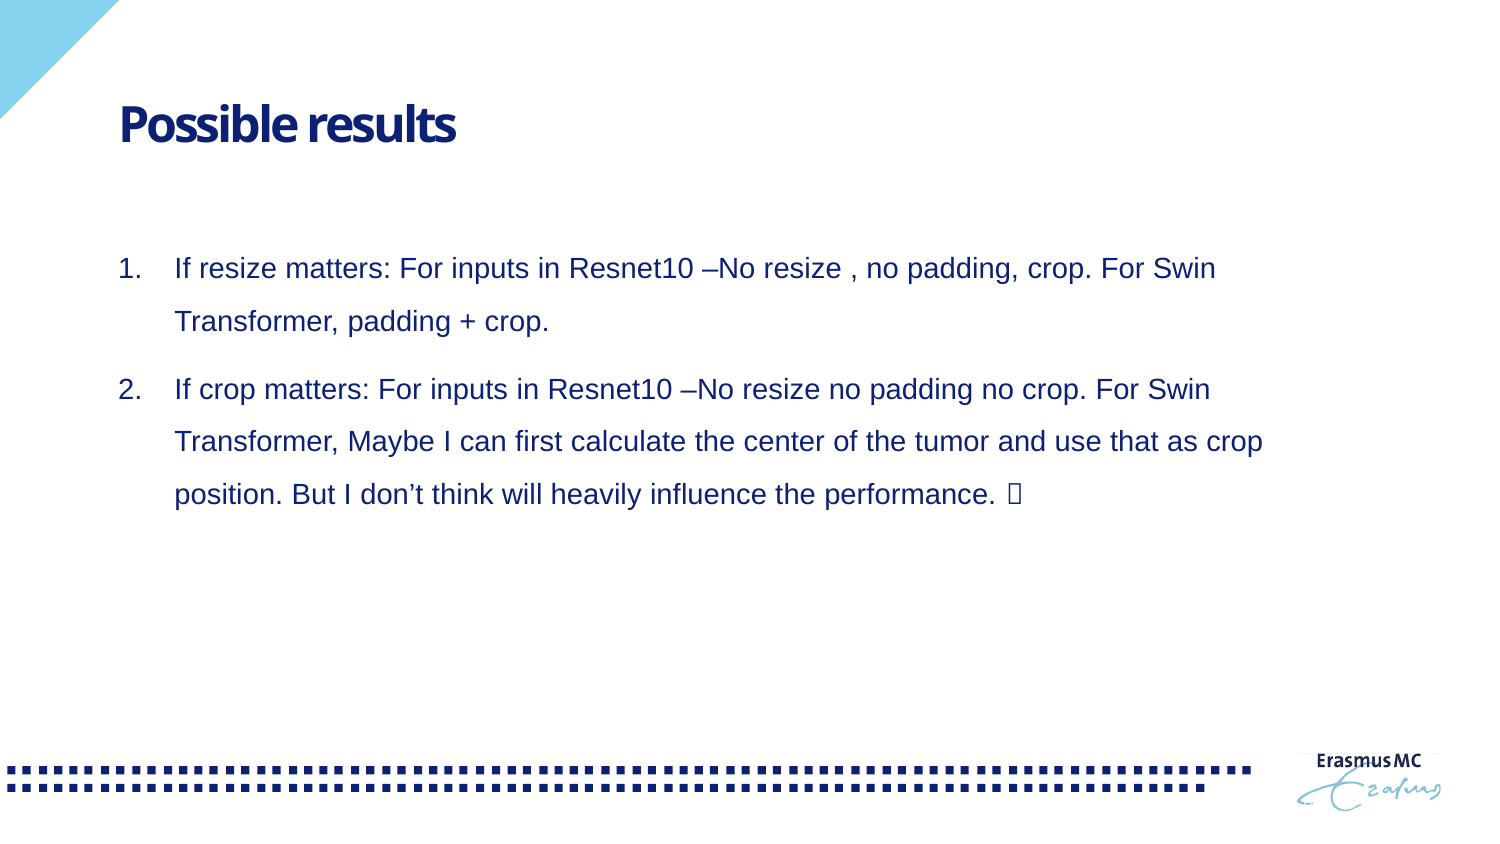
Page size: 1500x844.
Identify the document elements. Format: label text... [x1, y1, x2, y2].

title Possible results [103, 44, 1397, 208]
list If resize matters: For inputs in Resnet10 –No resize , no padding, crop. For Swin Transformer, padding + crop. If crop matters: For inputs in Resnet10 –No resize no padding no crop. For Swin Transformer, Maybe I can first calculate the center of the tumor and use that as crop position. But I don’t think will heavily influence the performance.  [103, 224, 1397, 760]
picture [1297, 753, 1441, 811]
